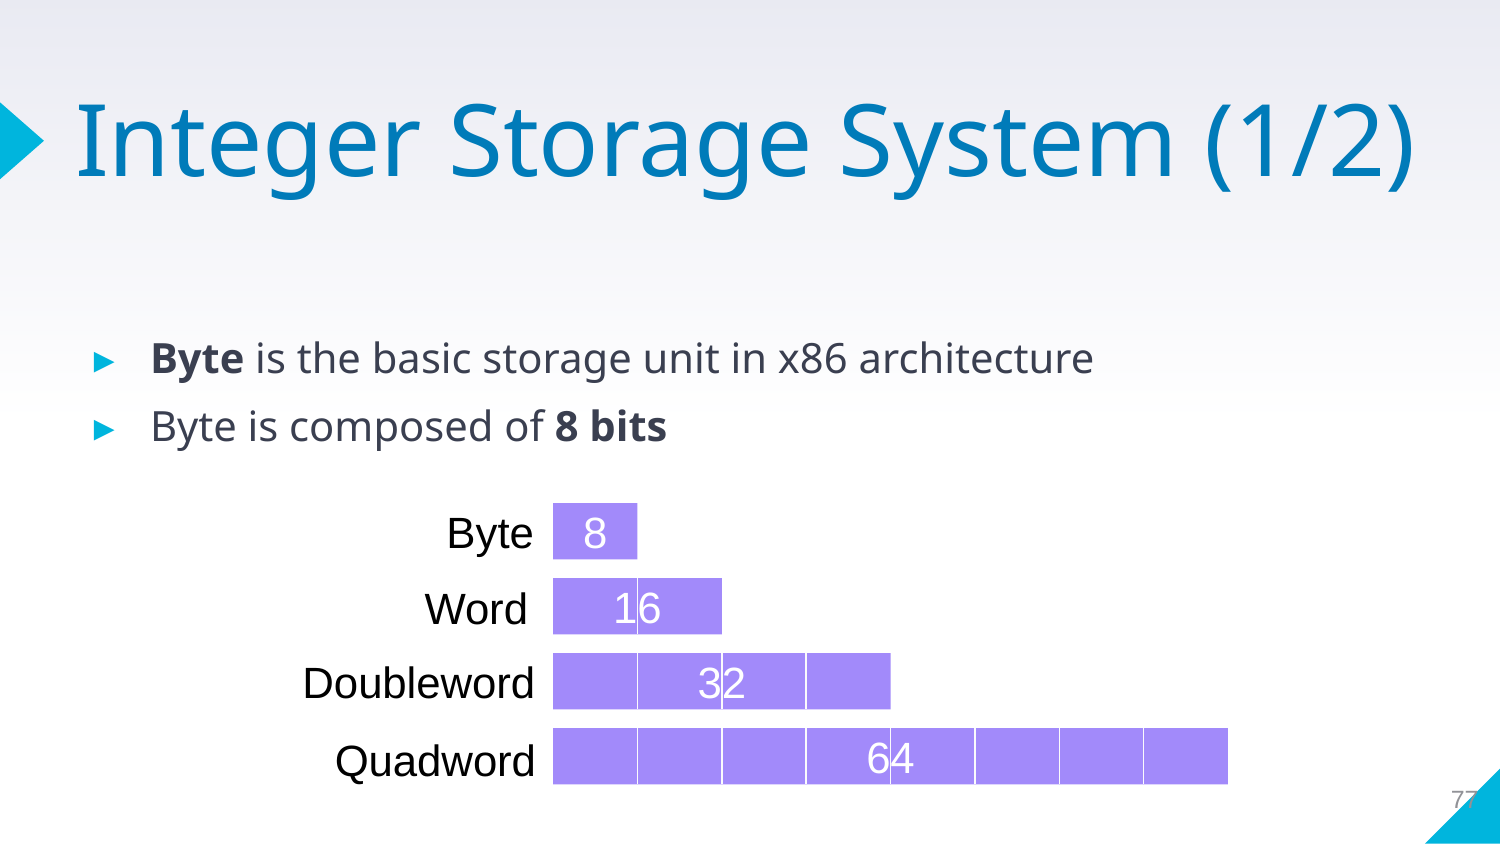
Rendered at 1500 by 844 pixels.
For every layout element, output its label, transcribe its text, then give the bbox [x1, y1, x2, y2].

slide_number 77 [1418, 760, 1494, 838]
text_box 64 [551, 726, 1230, 786]
title Integer Storage System (1/2) [75, 99, 1425, 277]
list Byte is the basic storage unit in x86 architecture Byte is composed of 8 bits [75, 327, 1425, 761]
text_box Quadword [319, 725, 551, 793]
text_box Doubleword [287, 646, 551, 715]
text_box Word [409, 573, 544, 642]
text_box 8 [551, 501, 640, 561]
text_box 16 [551, 576, 724, 636]
text_box Byte [431, 497, 550, 565]
text_box 32 [551, 651, 893, 711]
